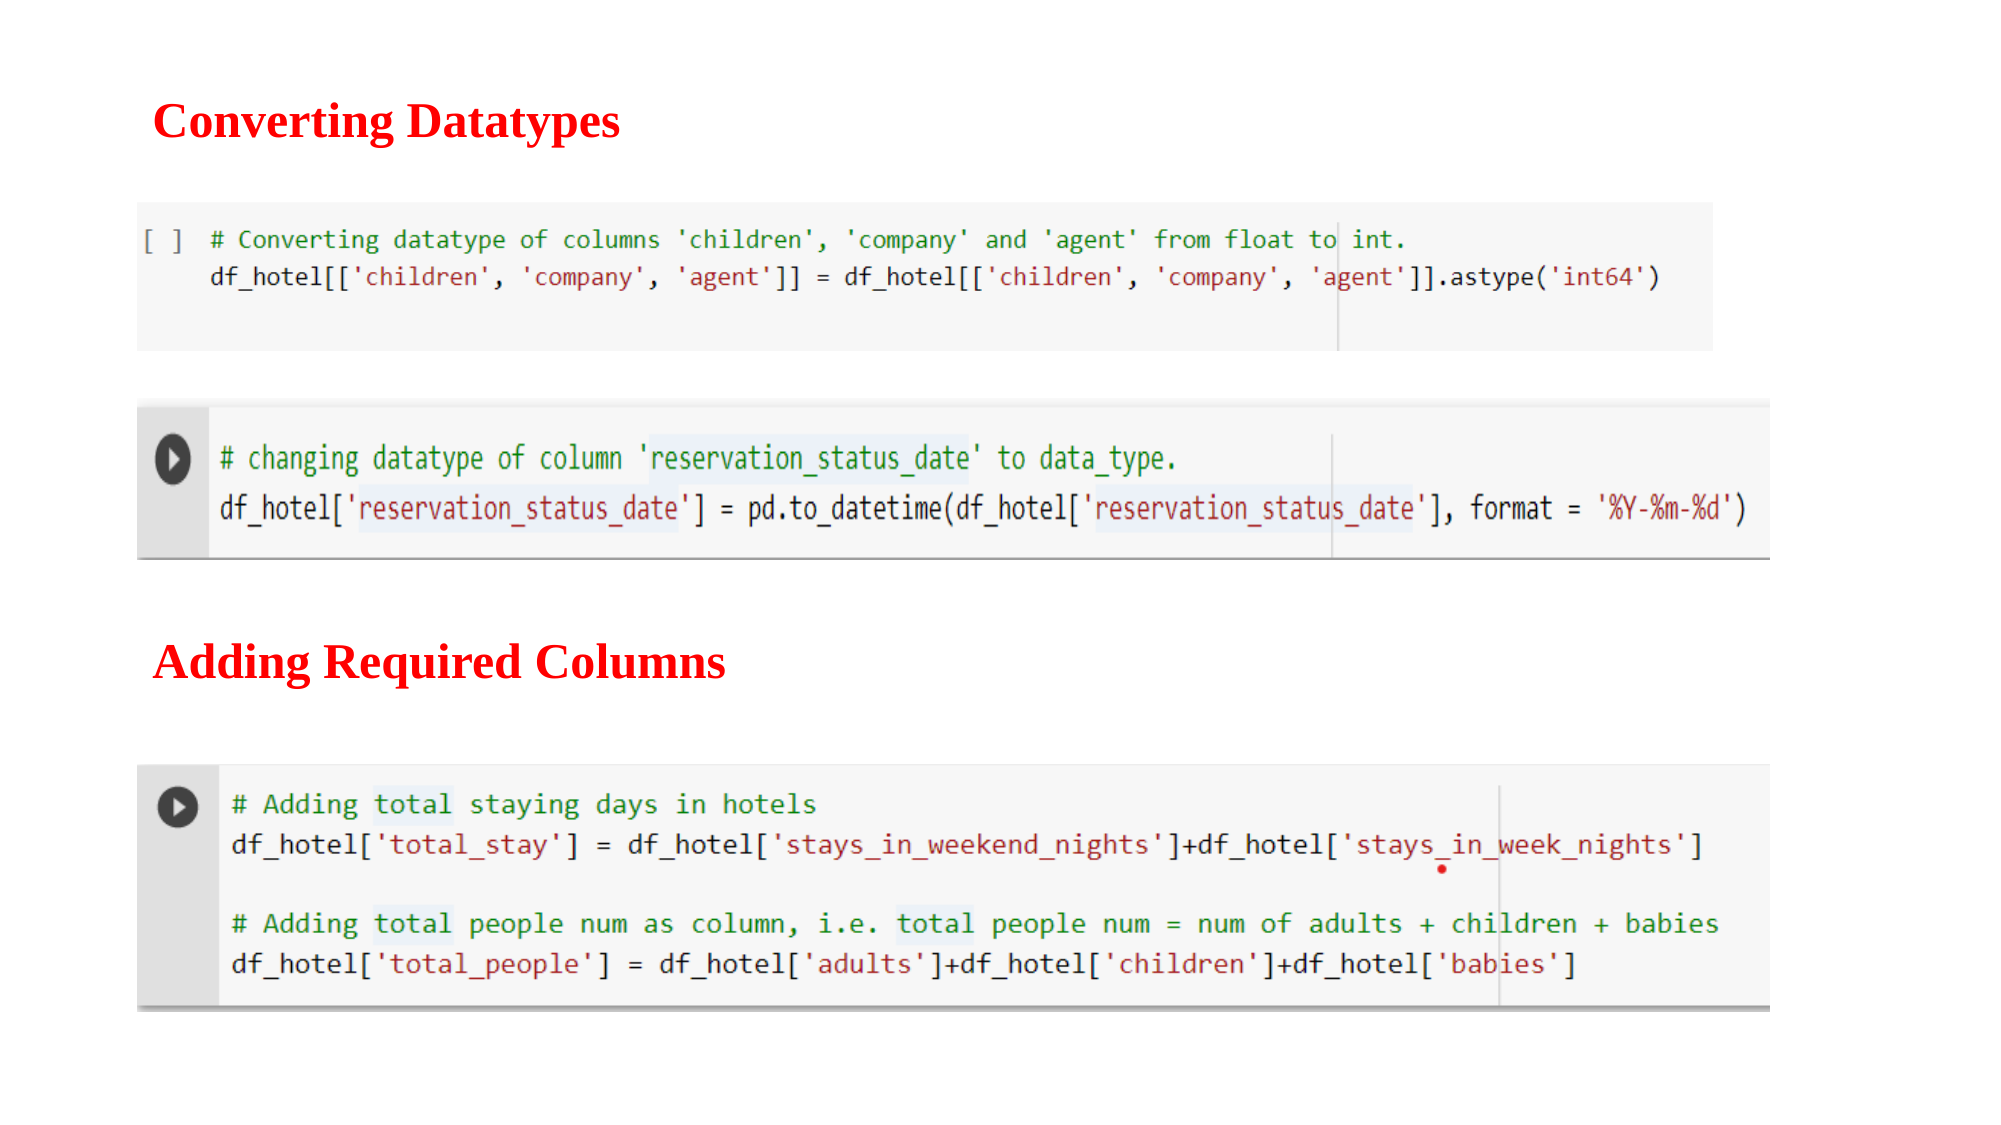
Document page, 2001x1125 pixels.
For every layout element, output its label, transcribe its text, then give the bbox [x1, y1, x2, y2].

picture [137, 398, 1770, 560]
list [137, 201, 1713, 351]
text_box Adding Required Columns [137, 600, 1863, 724]
title Converting Datatypes [137, 59, 1863, 184]
picture [137, 764, 1770, 1012]
